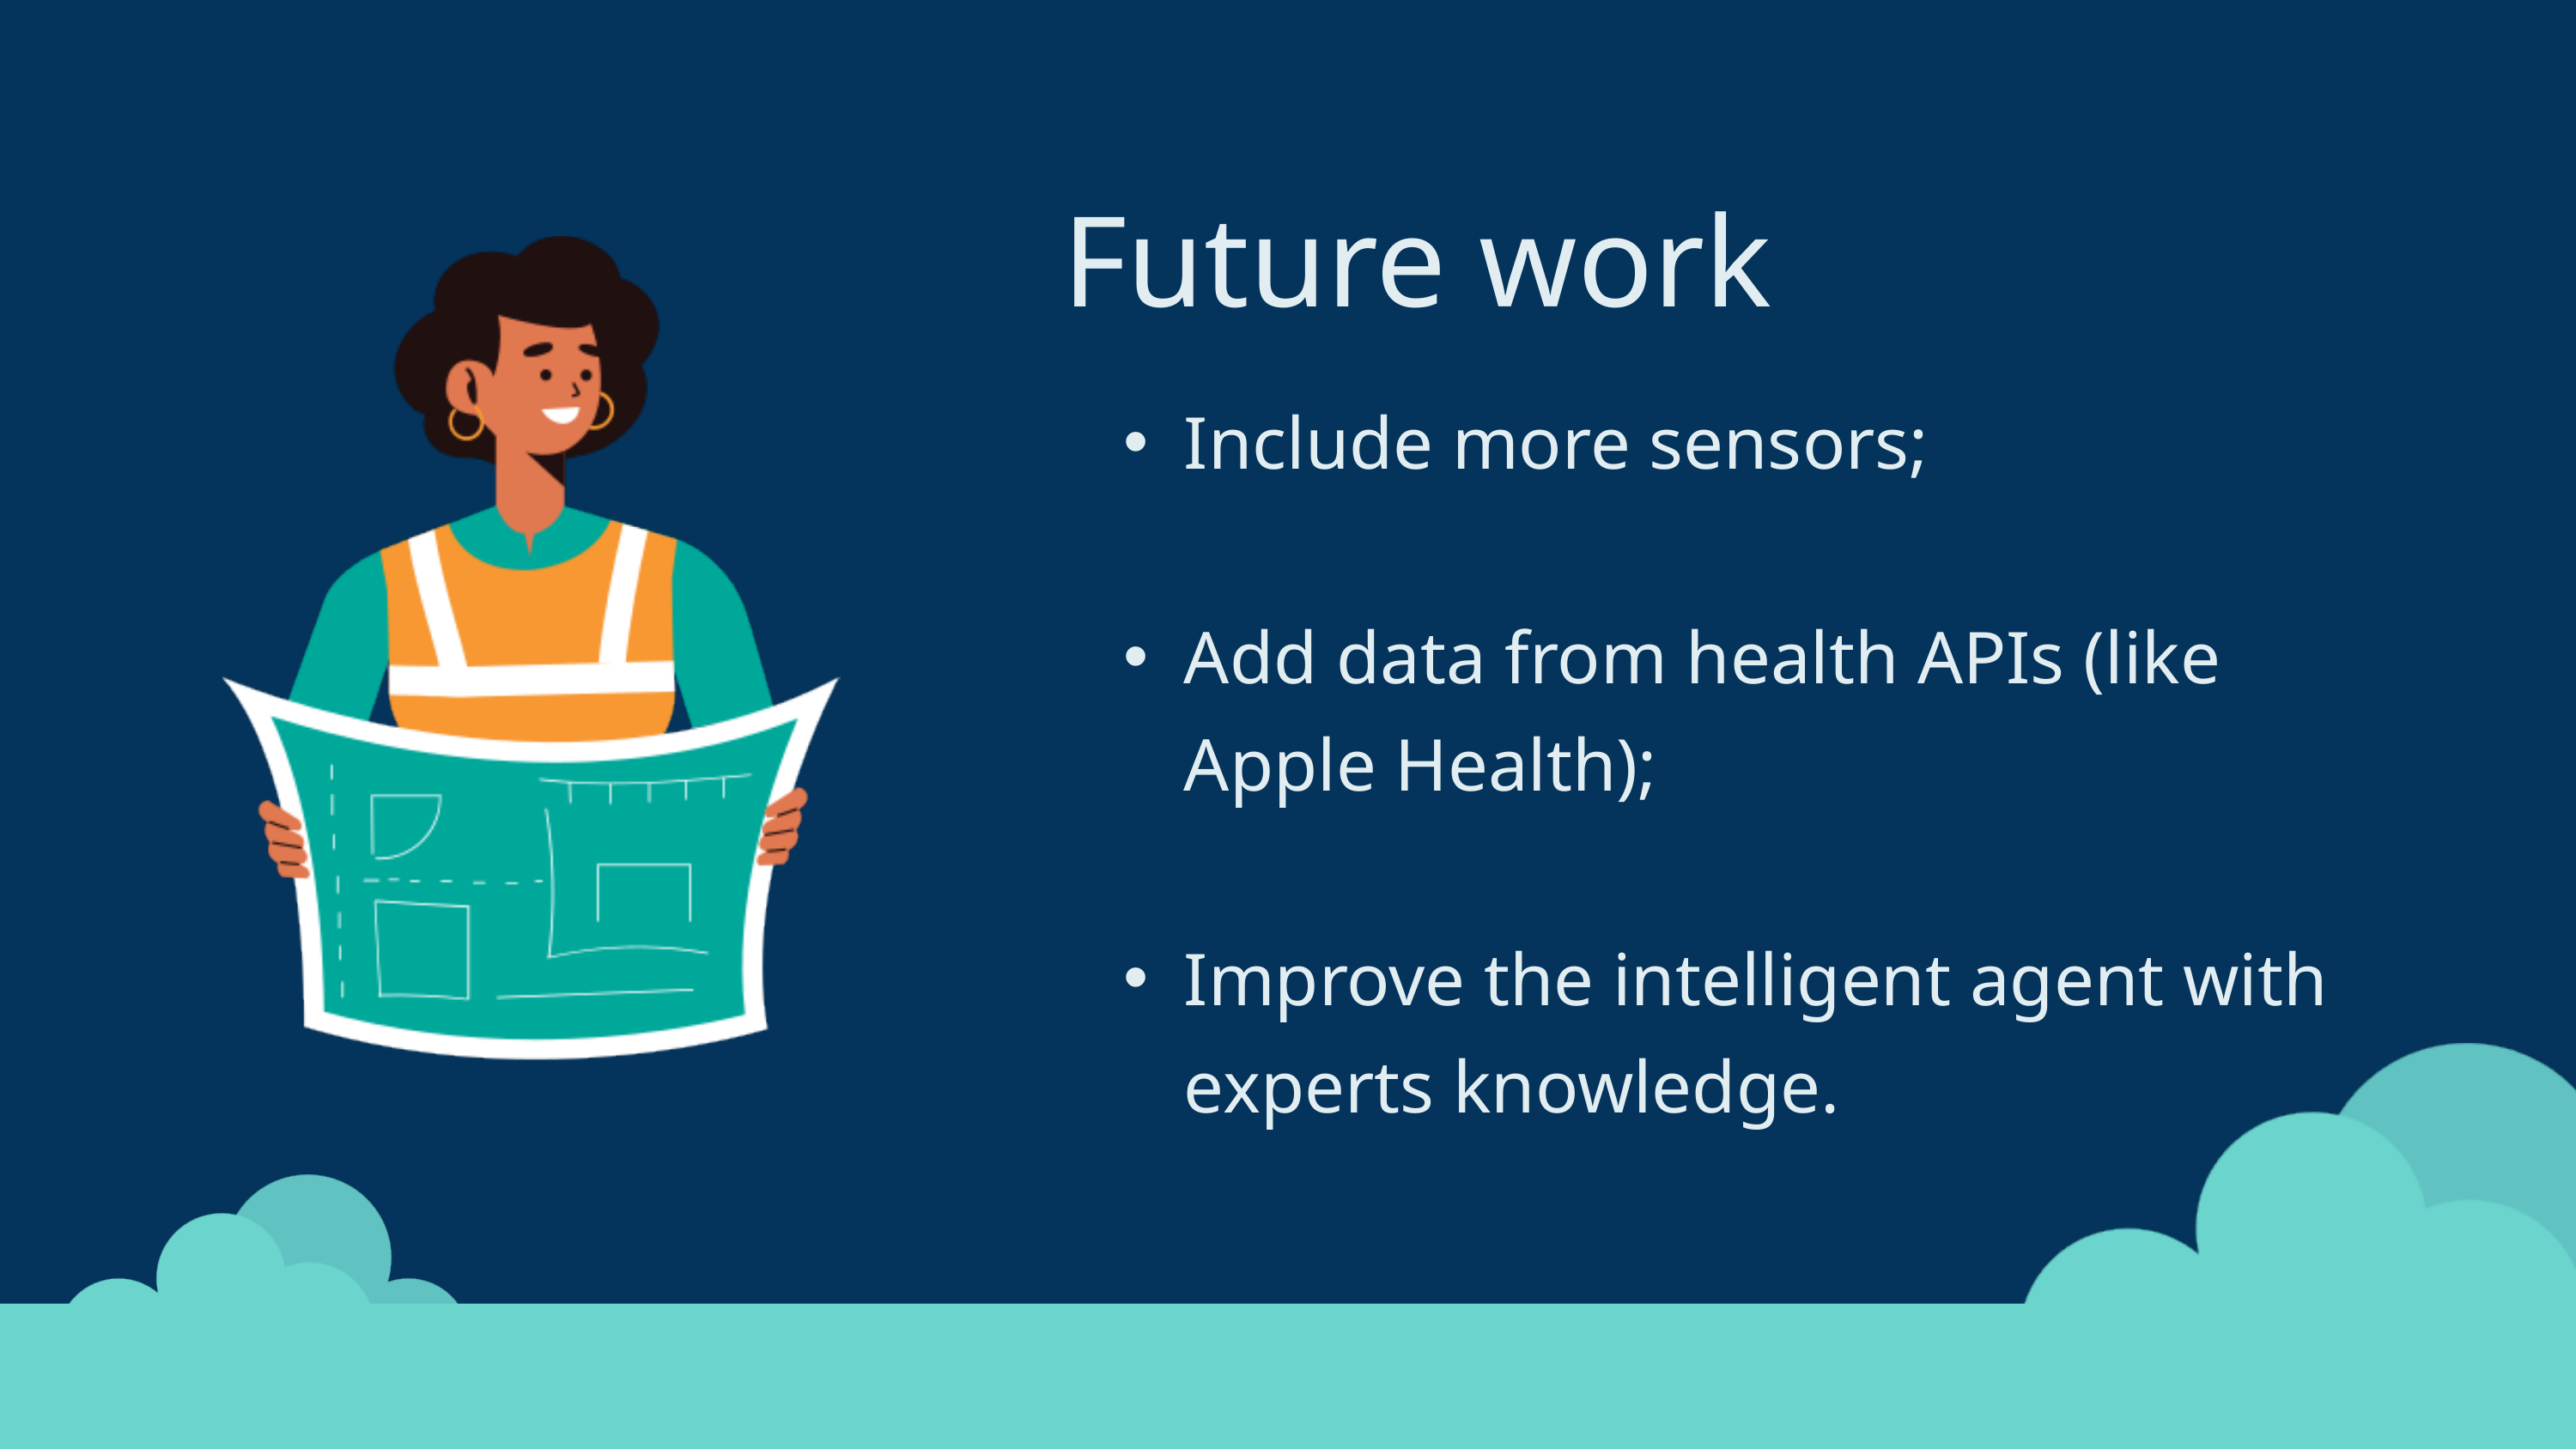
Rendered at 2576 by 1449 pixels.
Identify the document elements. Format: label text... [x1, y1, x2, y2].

text_box Future work [1062, 181, 2372, 332]
text_box Include more sensors; Add data from health APIs (like Apple Health); Improve the intelligent agent with experts knowledge. [1062, 376, 2432, 1040]
picture [222, 236, 841, 1100]
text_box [0, 1043, 2576, 1449]
